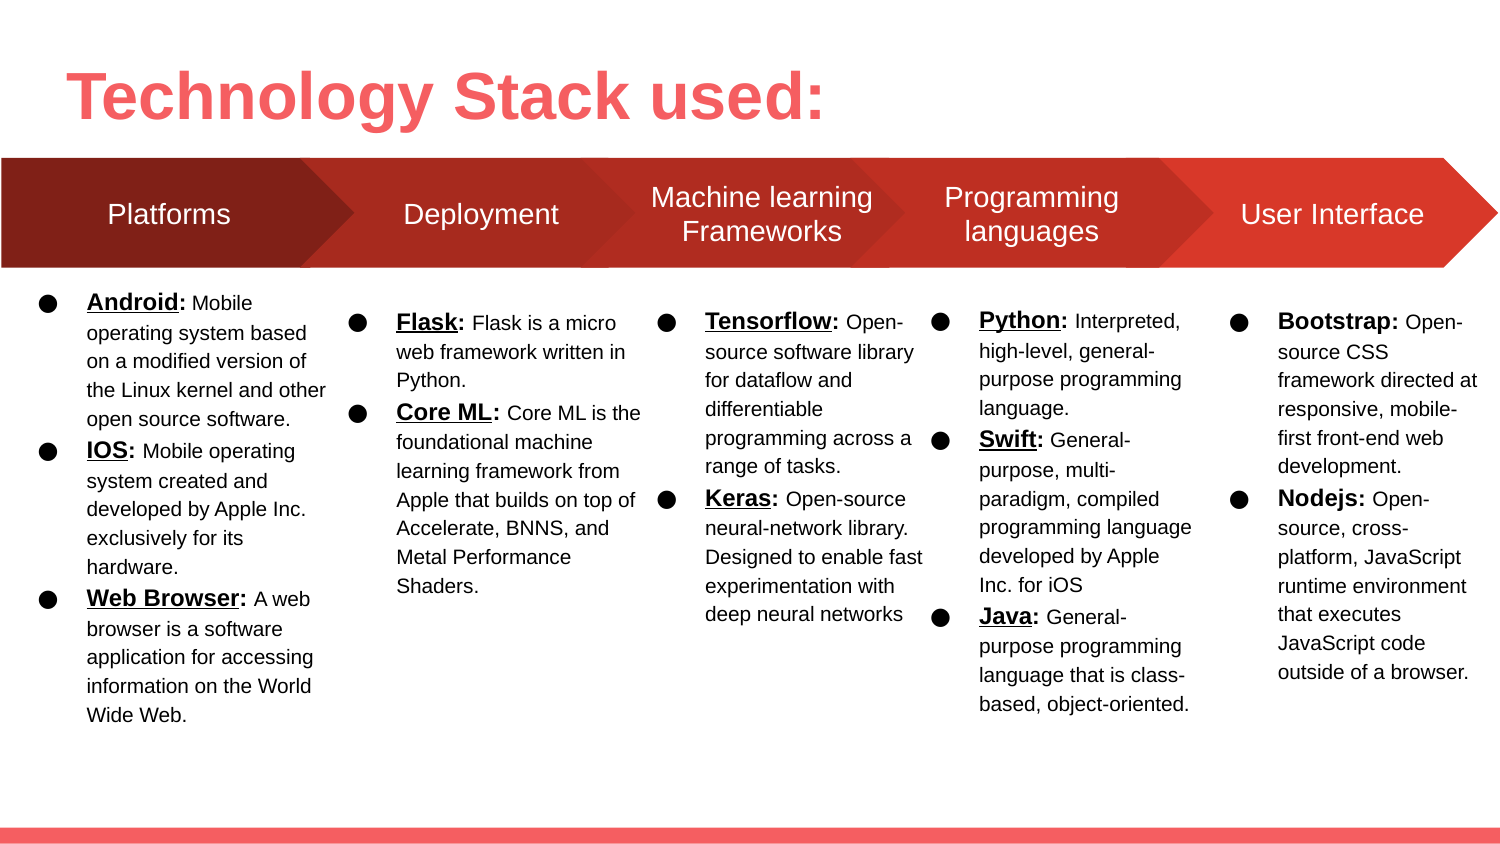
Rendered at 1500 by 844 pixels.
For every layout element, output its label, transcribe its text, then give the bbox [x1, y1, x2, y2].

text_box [850, 157, 1215, 686]
title Technology Stack used: [51, 37, 1449, 132]
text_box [580, 157, 945, 719]
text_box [299, 157, 579, 687]
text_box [1215, 157, 1499, 673]
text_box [0, 157, 365, 770]
